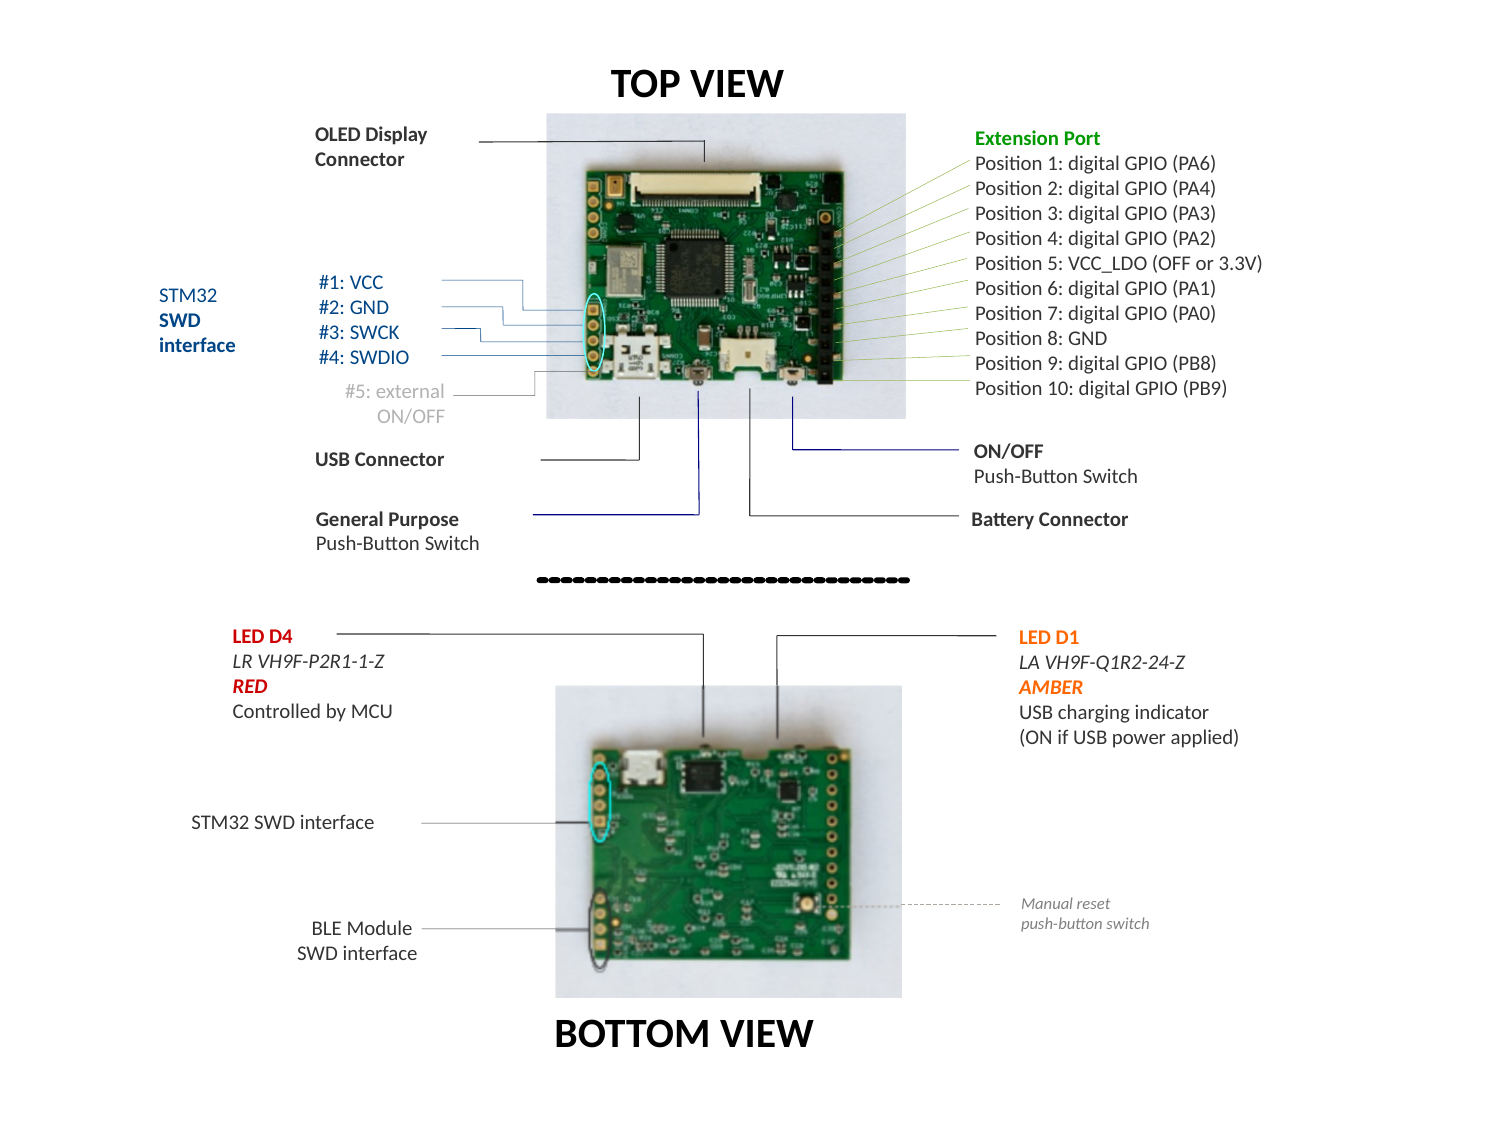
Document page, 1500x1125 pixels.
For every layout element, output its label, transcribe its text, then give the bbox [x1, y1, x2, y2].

text_box BLE Module SWD interface [176, 907, 432, 972]
text_box Extension Port Position 1: digital GPIO (PA6) Position 2: digital GPIO (PA4) Position 3: digital GPIO (PA3) Position 4: digital GPIO (PA2) Position 5: VCC_LDO (OFF or 3.3V) Position 6: digital GPIO (PA1) Position 7: digital GPIO (PA0) Position 8: GND Position 9: digital GPIO (PB8) Position 10: digital GPIO (PB9) [960, 117, 1346, 407]
text_box General Purpose Push-Button Switch [301, 503, 556, 563]
text_box OLED Display Connector [300, 113, 544, 178]
text_box Battery Connector [956, 497, 1212, 563]
picture [555, 668, 902, 1015]
text_box ON/OFF Push-Button Switch [959, 430, 1214, 495]
text_box STM32 SWD interface [144, 273, 280, 364]
text_box Manual reset push-button switch [1006, 885, 1262, 950]
text_box STM32 SWD interface [176, 801, 432, 848]
text_box BOTTOM VIEW [539, 997, 908, 1063]
text_box LED D4 LR VH9F-P2R1-1-Z RED Controlled by MCU [218, 614, 441, 730]
text_box #5: external ON/OFF [300, 370, 460, 435]
text_box LED D1 LA VH9F-Q1R2-24-Z AMBER USB charging indicator (ON if USB power applied) [1004, 616, 1305, 781]
text_box #1: VCC #2: GND #3: SWCK #4: SWDIO [303, 261, 450, 370]
text_box USB Connector [300, 438, 556, 503]
picture [546, 113, 906, 419]
text_box TOP VIEW [596, 48, 857, 111]
